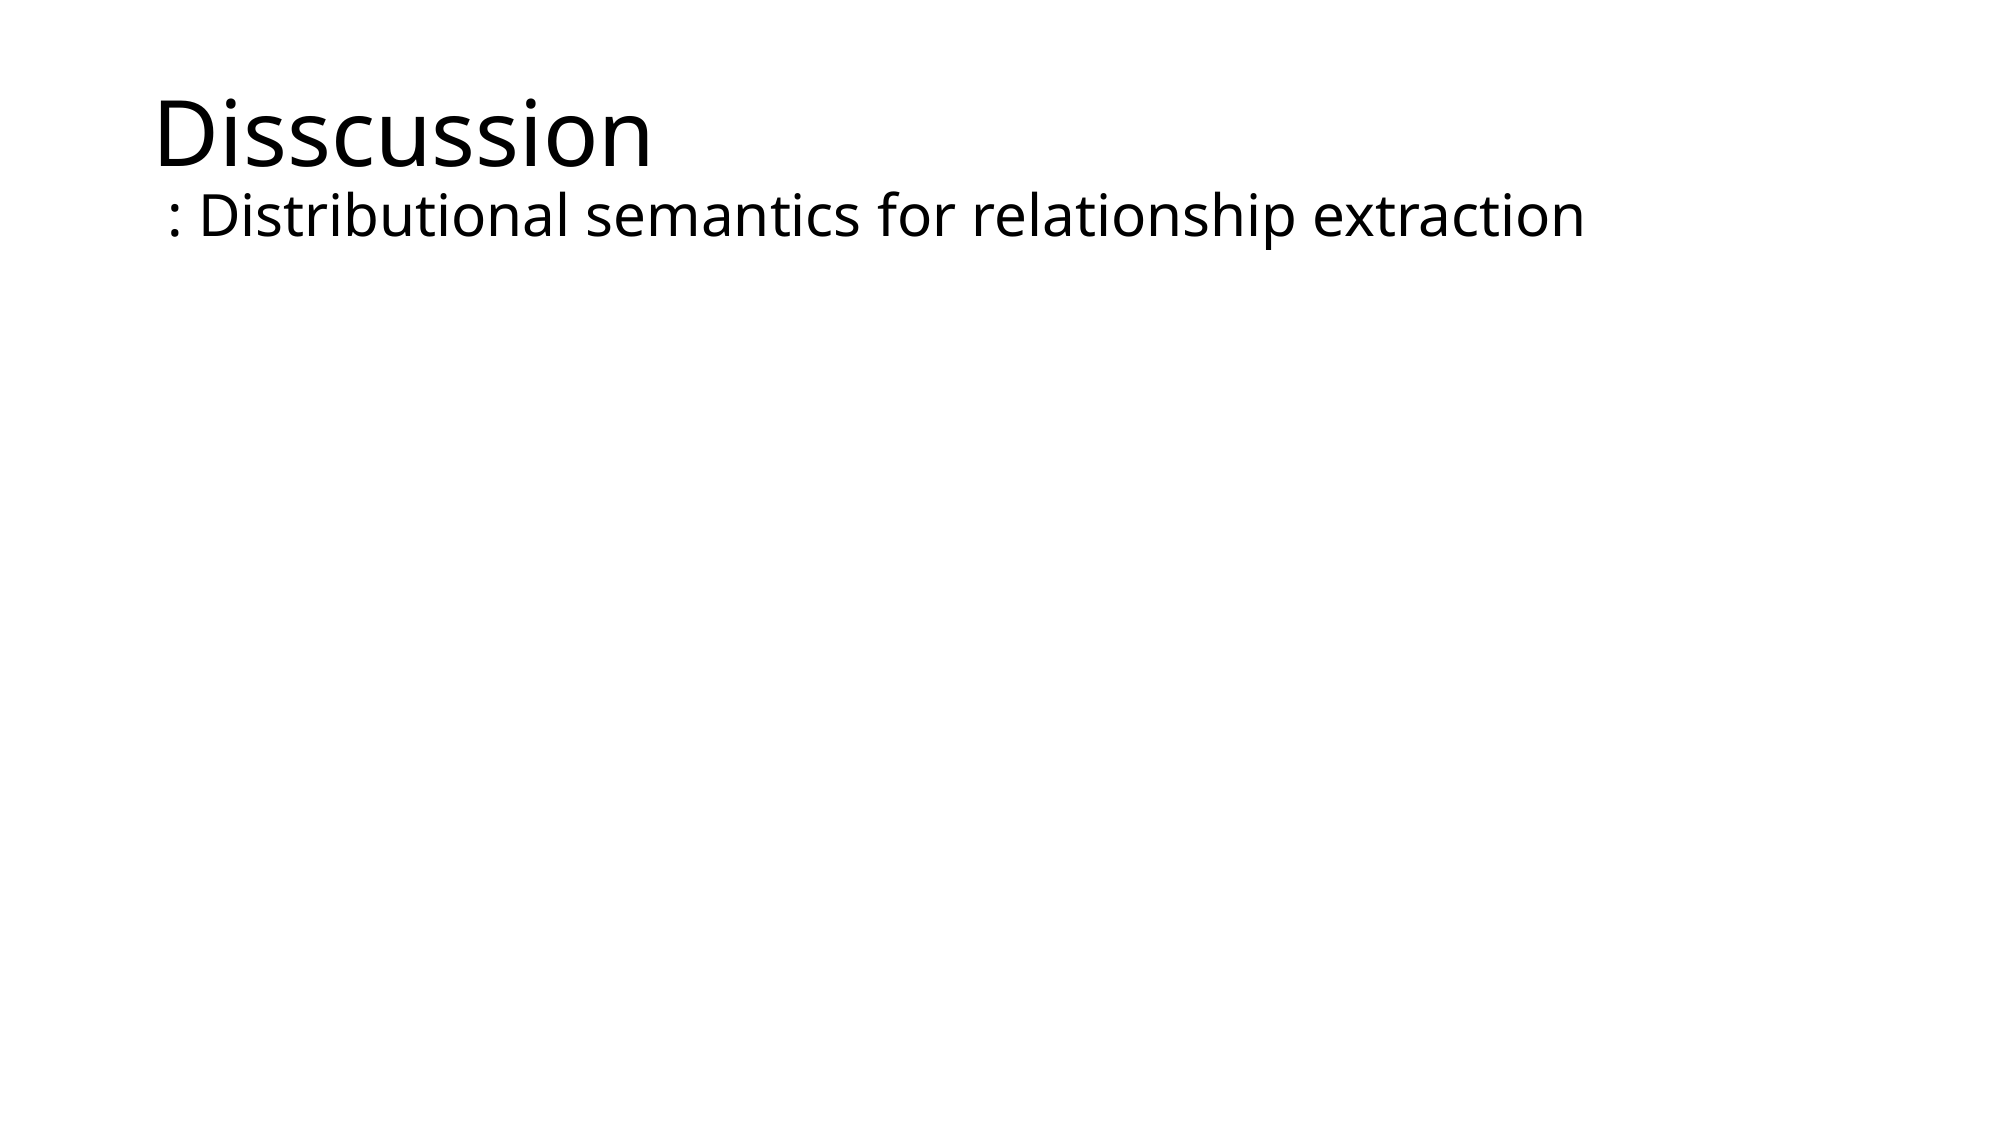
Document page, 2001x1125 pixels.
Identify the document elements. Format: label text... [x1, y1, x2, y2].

title Disscussion : Distributional semantics for relationship extraction [137, 59, 1863, 278]
